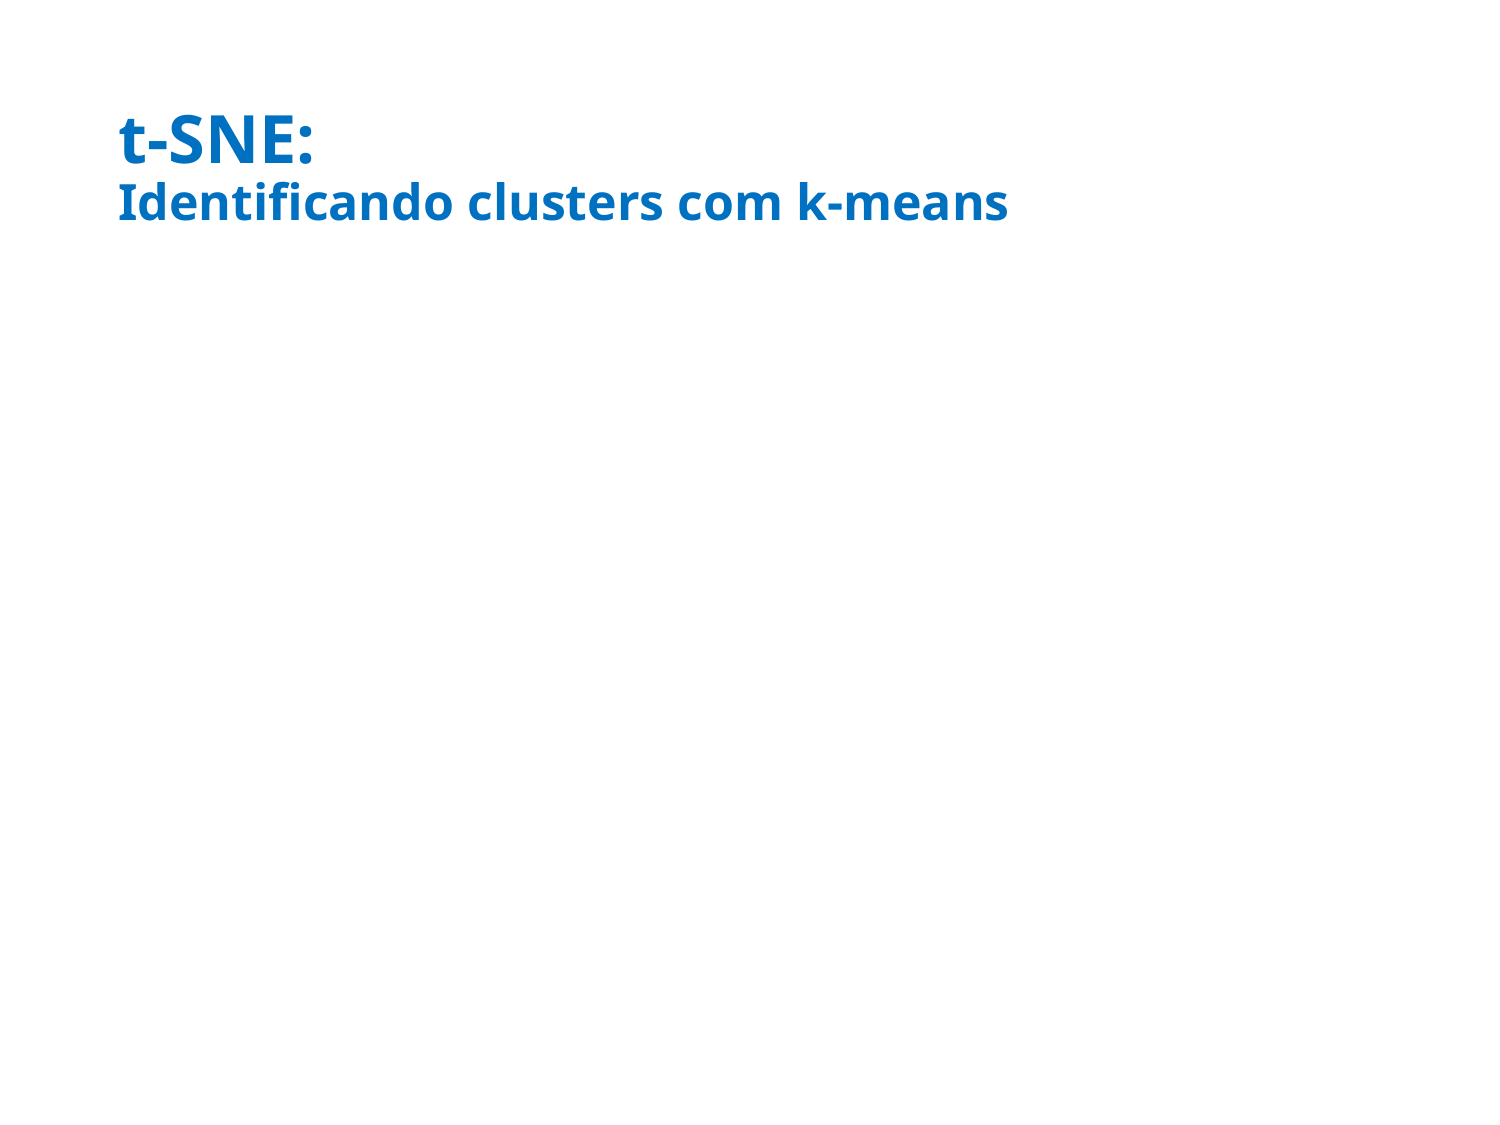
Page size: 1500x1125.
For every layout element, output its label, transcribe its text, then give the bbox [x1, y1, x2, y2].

title t-SNE: Identificando clusters com k-means [103, 59, 1397, 278]
